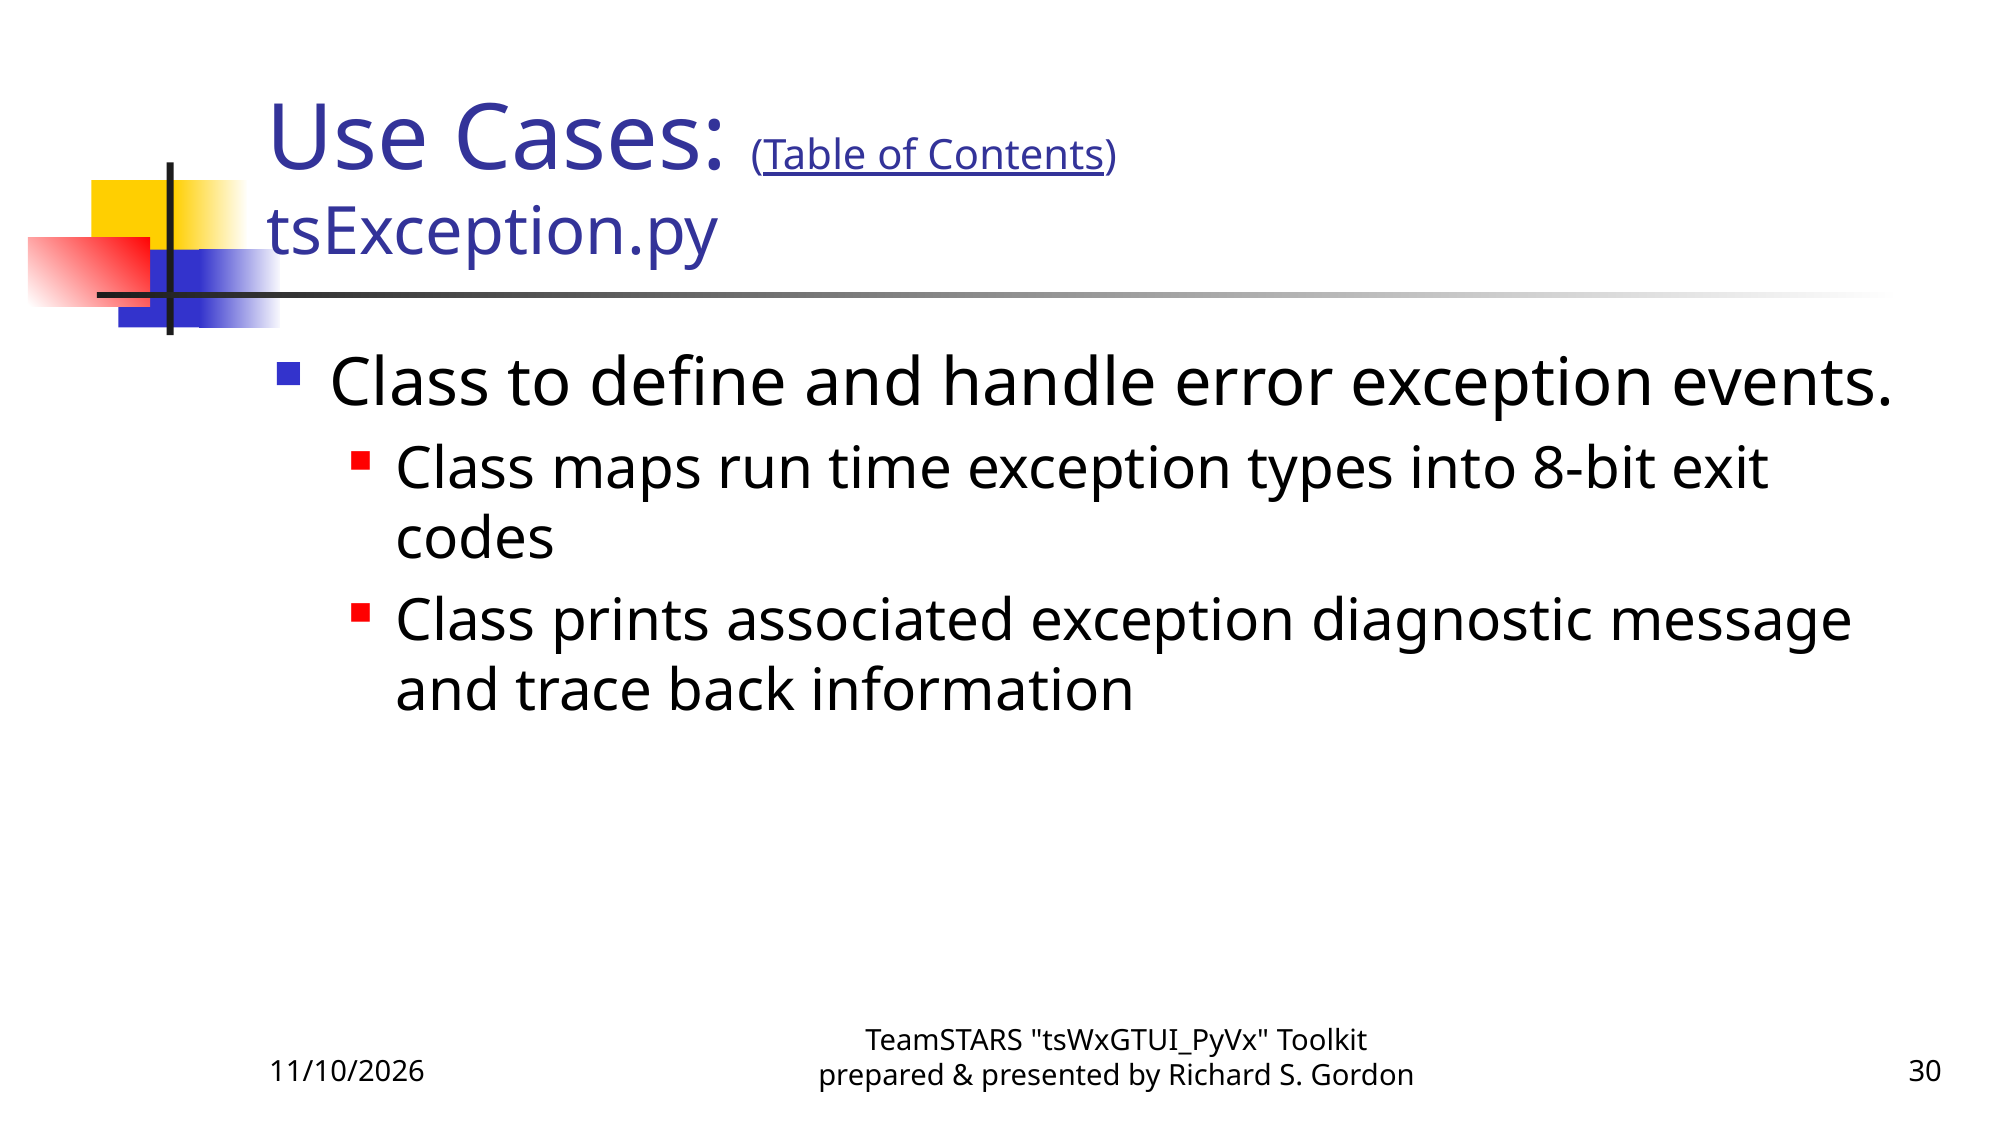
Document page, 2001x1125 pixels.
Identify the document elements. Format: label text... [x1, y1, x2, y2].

slide_number 30 [1540, 1023, 1958, 1100]
list Class to define and handle error exception events. Class maps run time exception types into 8-bit exit codes Class prints associated exception diagnostic message and trace back information [258, 330, 1959, 1007]
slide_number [253, 1023, 672, 1100]
footer TeamSTARS "tsWxGTUI_PyVx" Toolkit prepared & presented by Richard S. Gordon [799, 1023, 1434, 1100]
title Use Cases: (Table of Contents) tsException.py [251, 34, 1957, 276]
